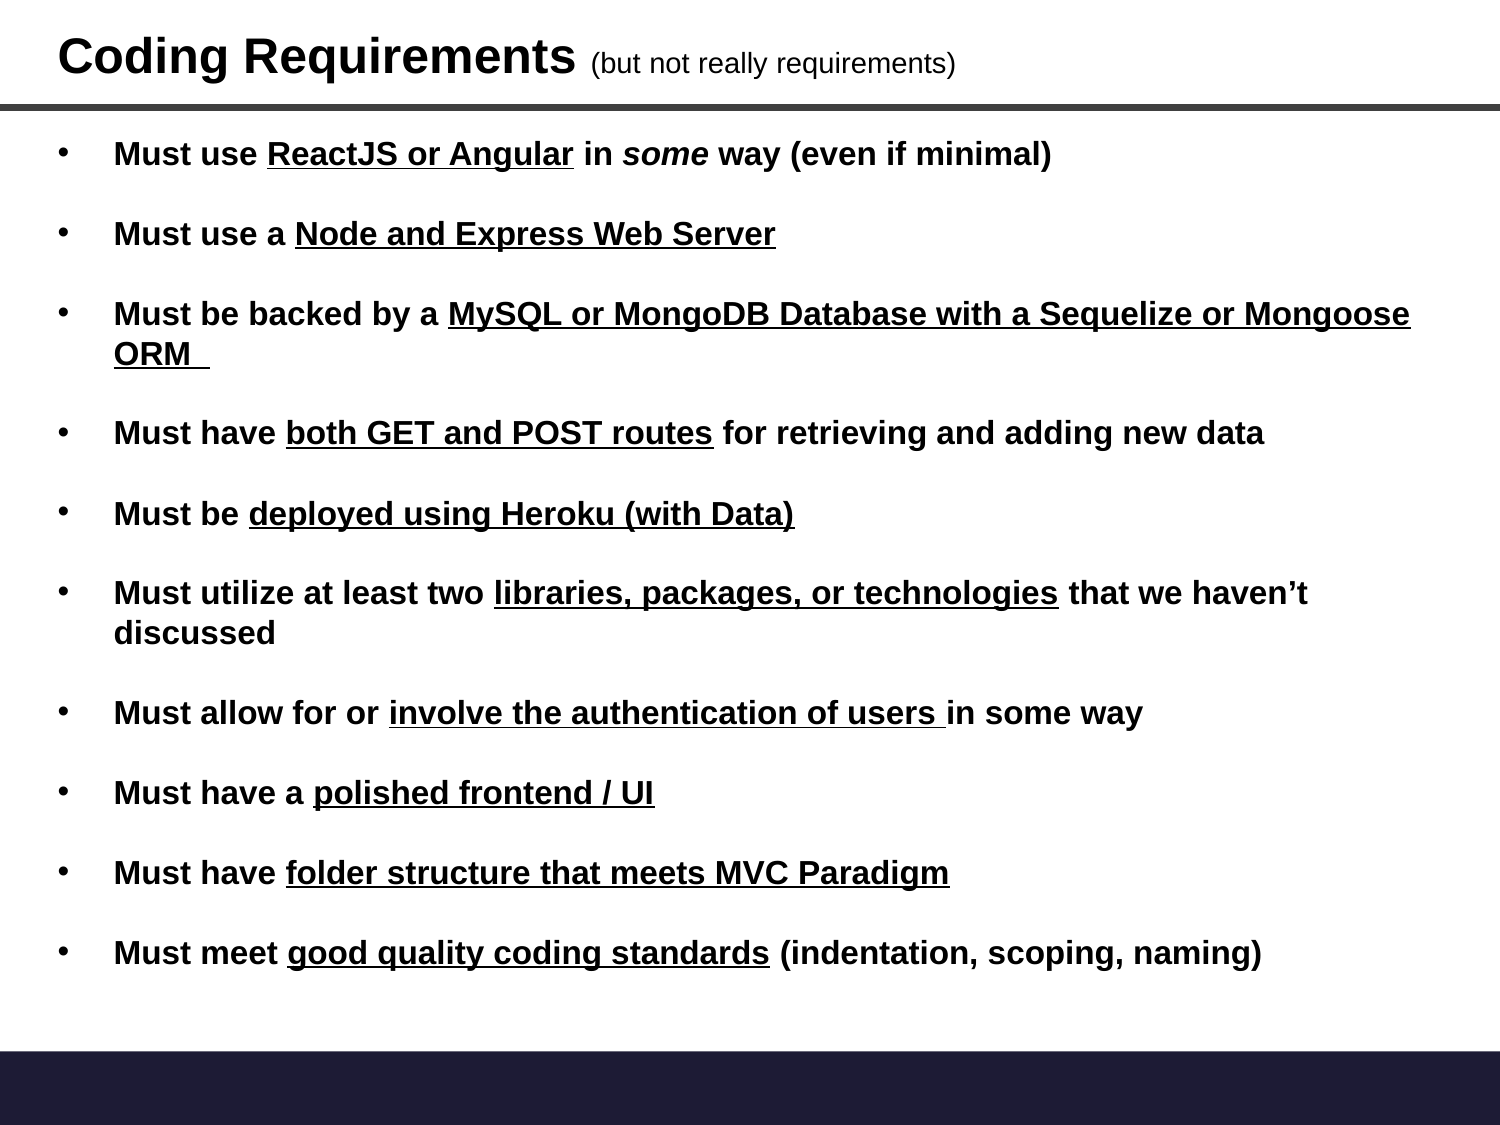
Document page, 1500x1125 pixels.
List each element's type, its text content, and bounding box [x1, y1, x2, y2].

text_box Coding Requirements (but not really requirements) [49, 16, 1163, 91]
text_box Must use ReactJS or Angular in some way (even if minimal) Must use a Node and Express Web Server Must be backed by a MySQL or MongoDB Database with a Sequelize or Mongoose ORM Must have both GET and POST routes for retrieving and adding new data Must be deployed using Heroku (with Data) Must utilize at least two libraries, packages, or technologies that we haven’t discussed Must allow for or involve the authentication of users in some way Must have a polished frontend / UI Must have folder structure that meets MVC Paradigm Must meet good quality coding standards (indentation, scoping, naming) [50, 124, 1483, 1018]
